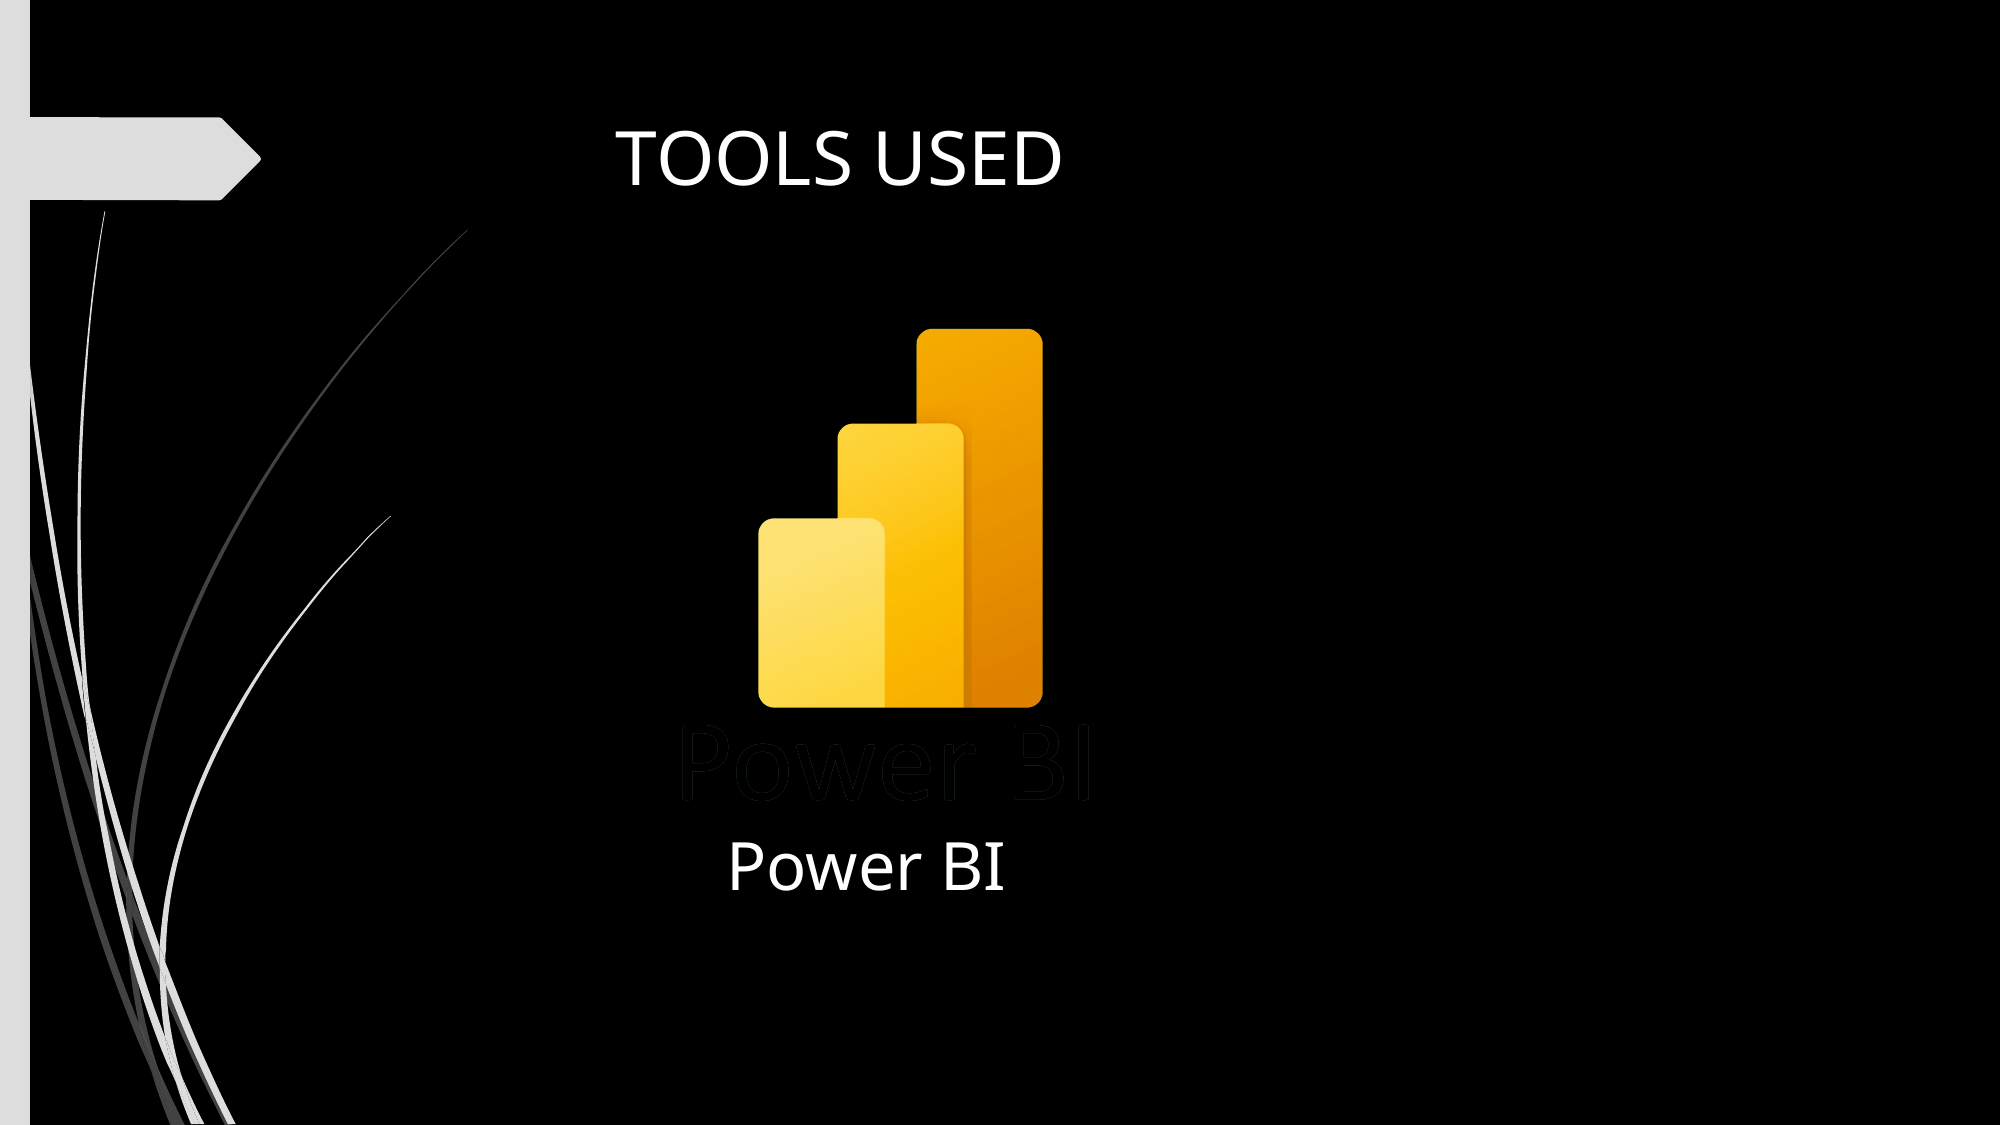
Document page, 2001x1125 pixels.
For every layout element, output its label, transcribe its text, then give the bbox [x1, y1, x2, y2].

title TOOLS USED [425, 102, 1888, 441]
text_box Power BI [711, 816, 1109, 911]
picture [463, 320, 1326, 806]
